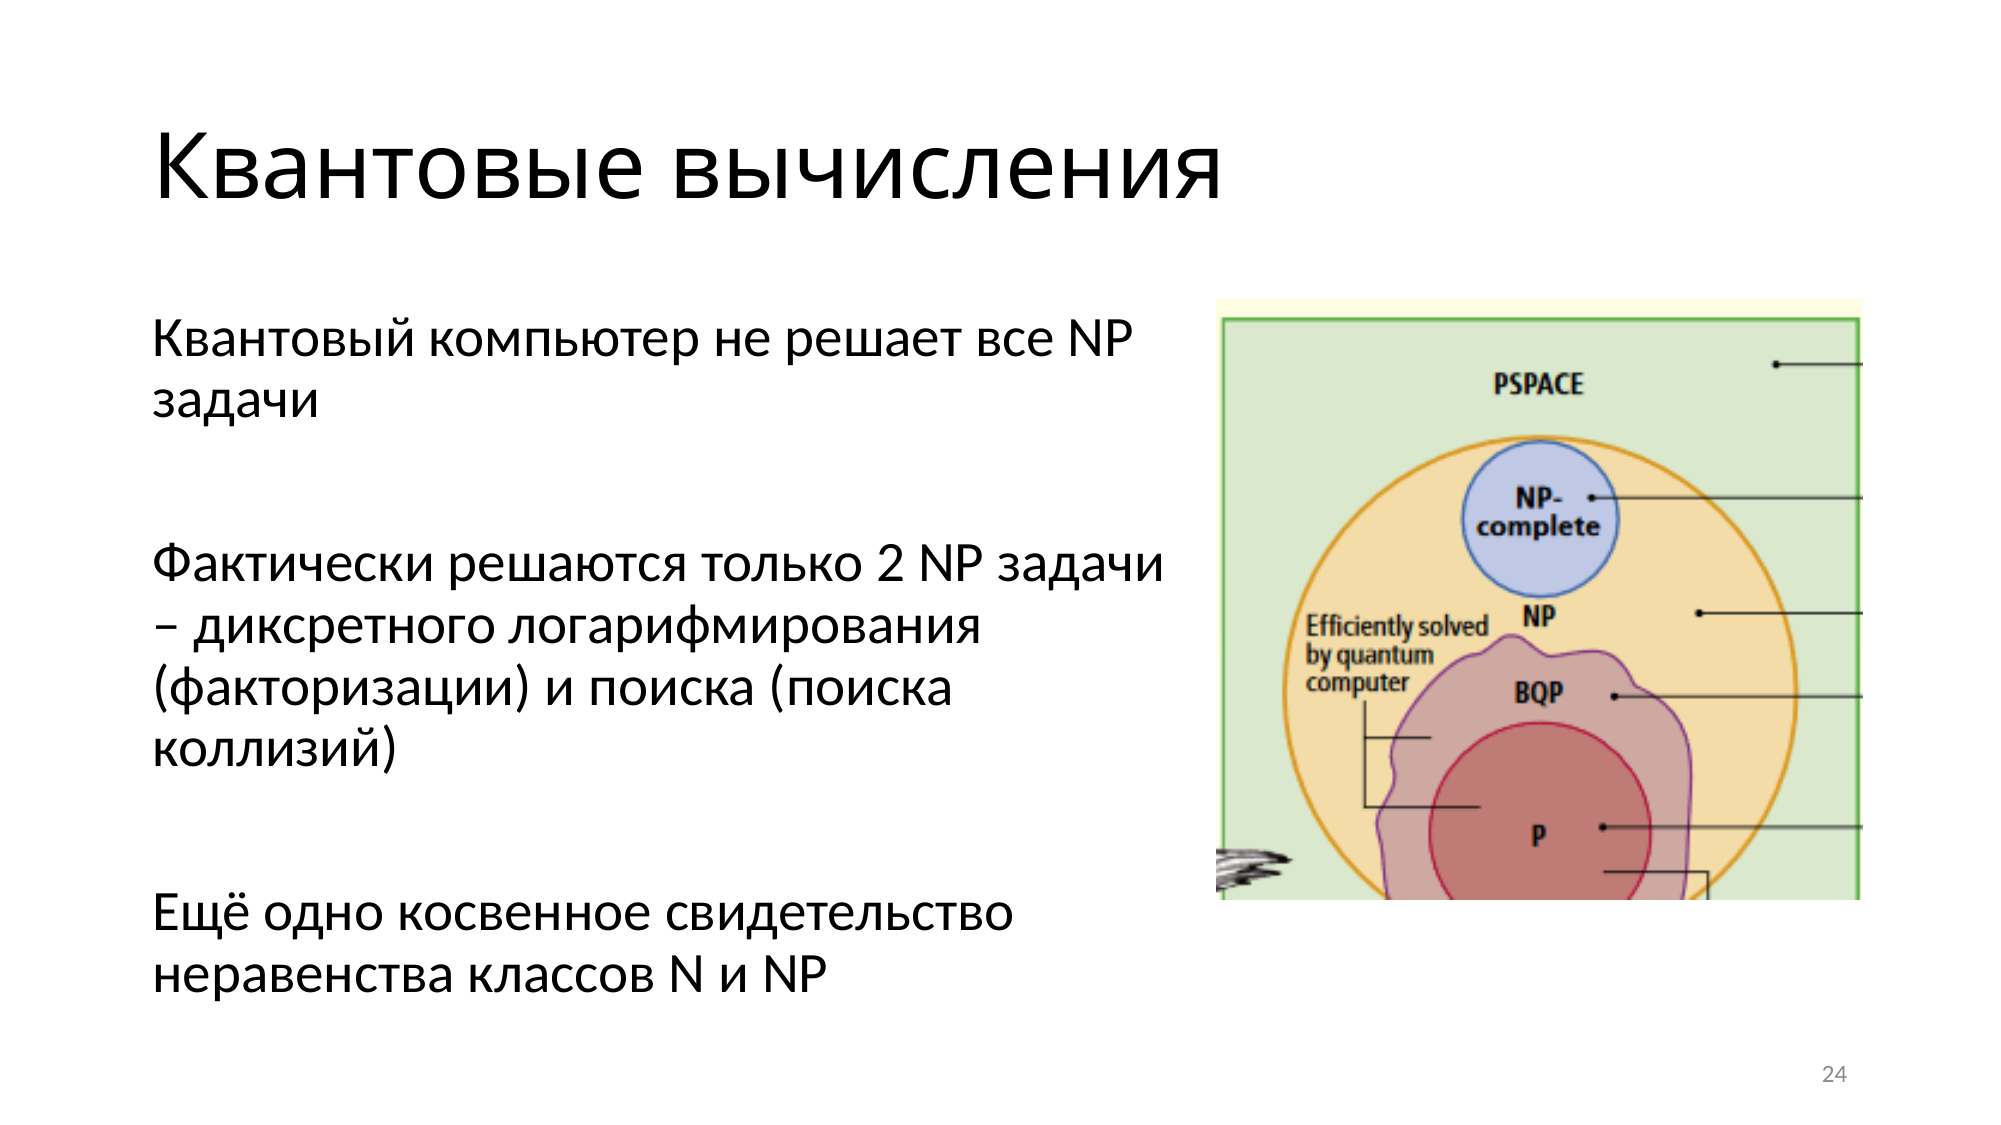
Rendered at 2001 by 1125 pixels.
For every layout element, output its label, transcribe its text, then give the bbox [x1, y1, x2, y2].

picture [1216, 299, 1863, 900]
title Квантовые вычисления [137, 59, 1863, 278]
slide_number 24 [1412, 1042, 1863, 1103]
list Квантовый компьютер не решает все NP задачи Фактически решаются только 2 NP задачи – диксретного логарифмирования (факторизации) и поиска (поиска коллизий) Ещё одно косвенное свидетельство неравенства классов N и NP [137, 299, 1217, 1014]
